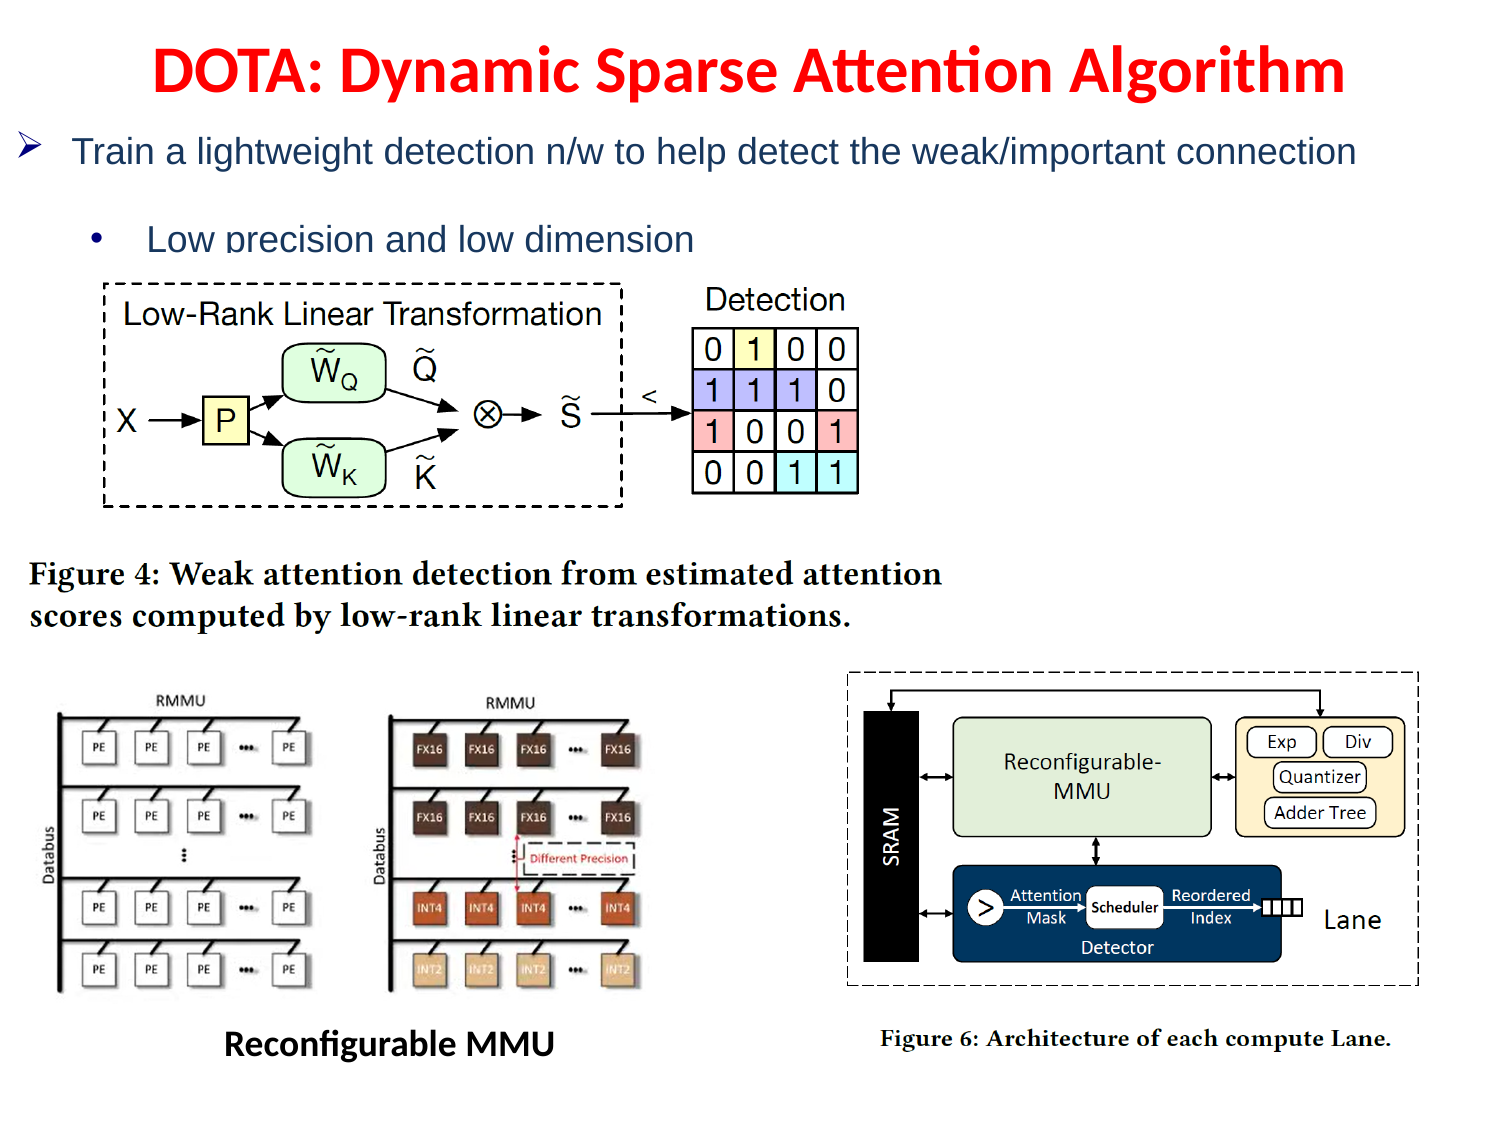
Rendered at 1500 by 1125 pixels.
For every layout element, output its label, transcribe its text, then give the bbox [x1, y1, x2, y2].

text_box Reconfigurable MMU [95, 1011, 684, 1072]
picture [832, 648, 1430, 1057]
picture [22, 679, 655, 1005]
text_box DOTA: Dynamic Sparse Attention Algorithm [13, 11, 1487, 114]
text_box Train a lightweight detection n/w to help detect the weak/important connection Low precision and low dimension [0, 114, 1500, 484]
picture [13, 253, 945, 642]
